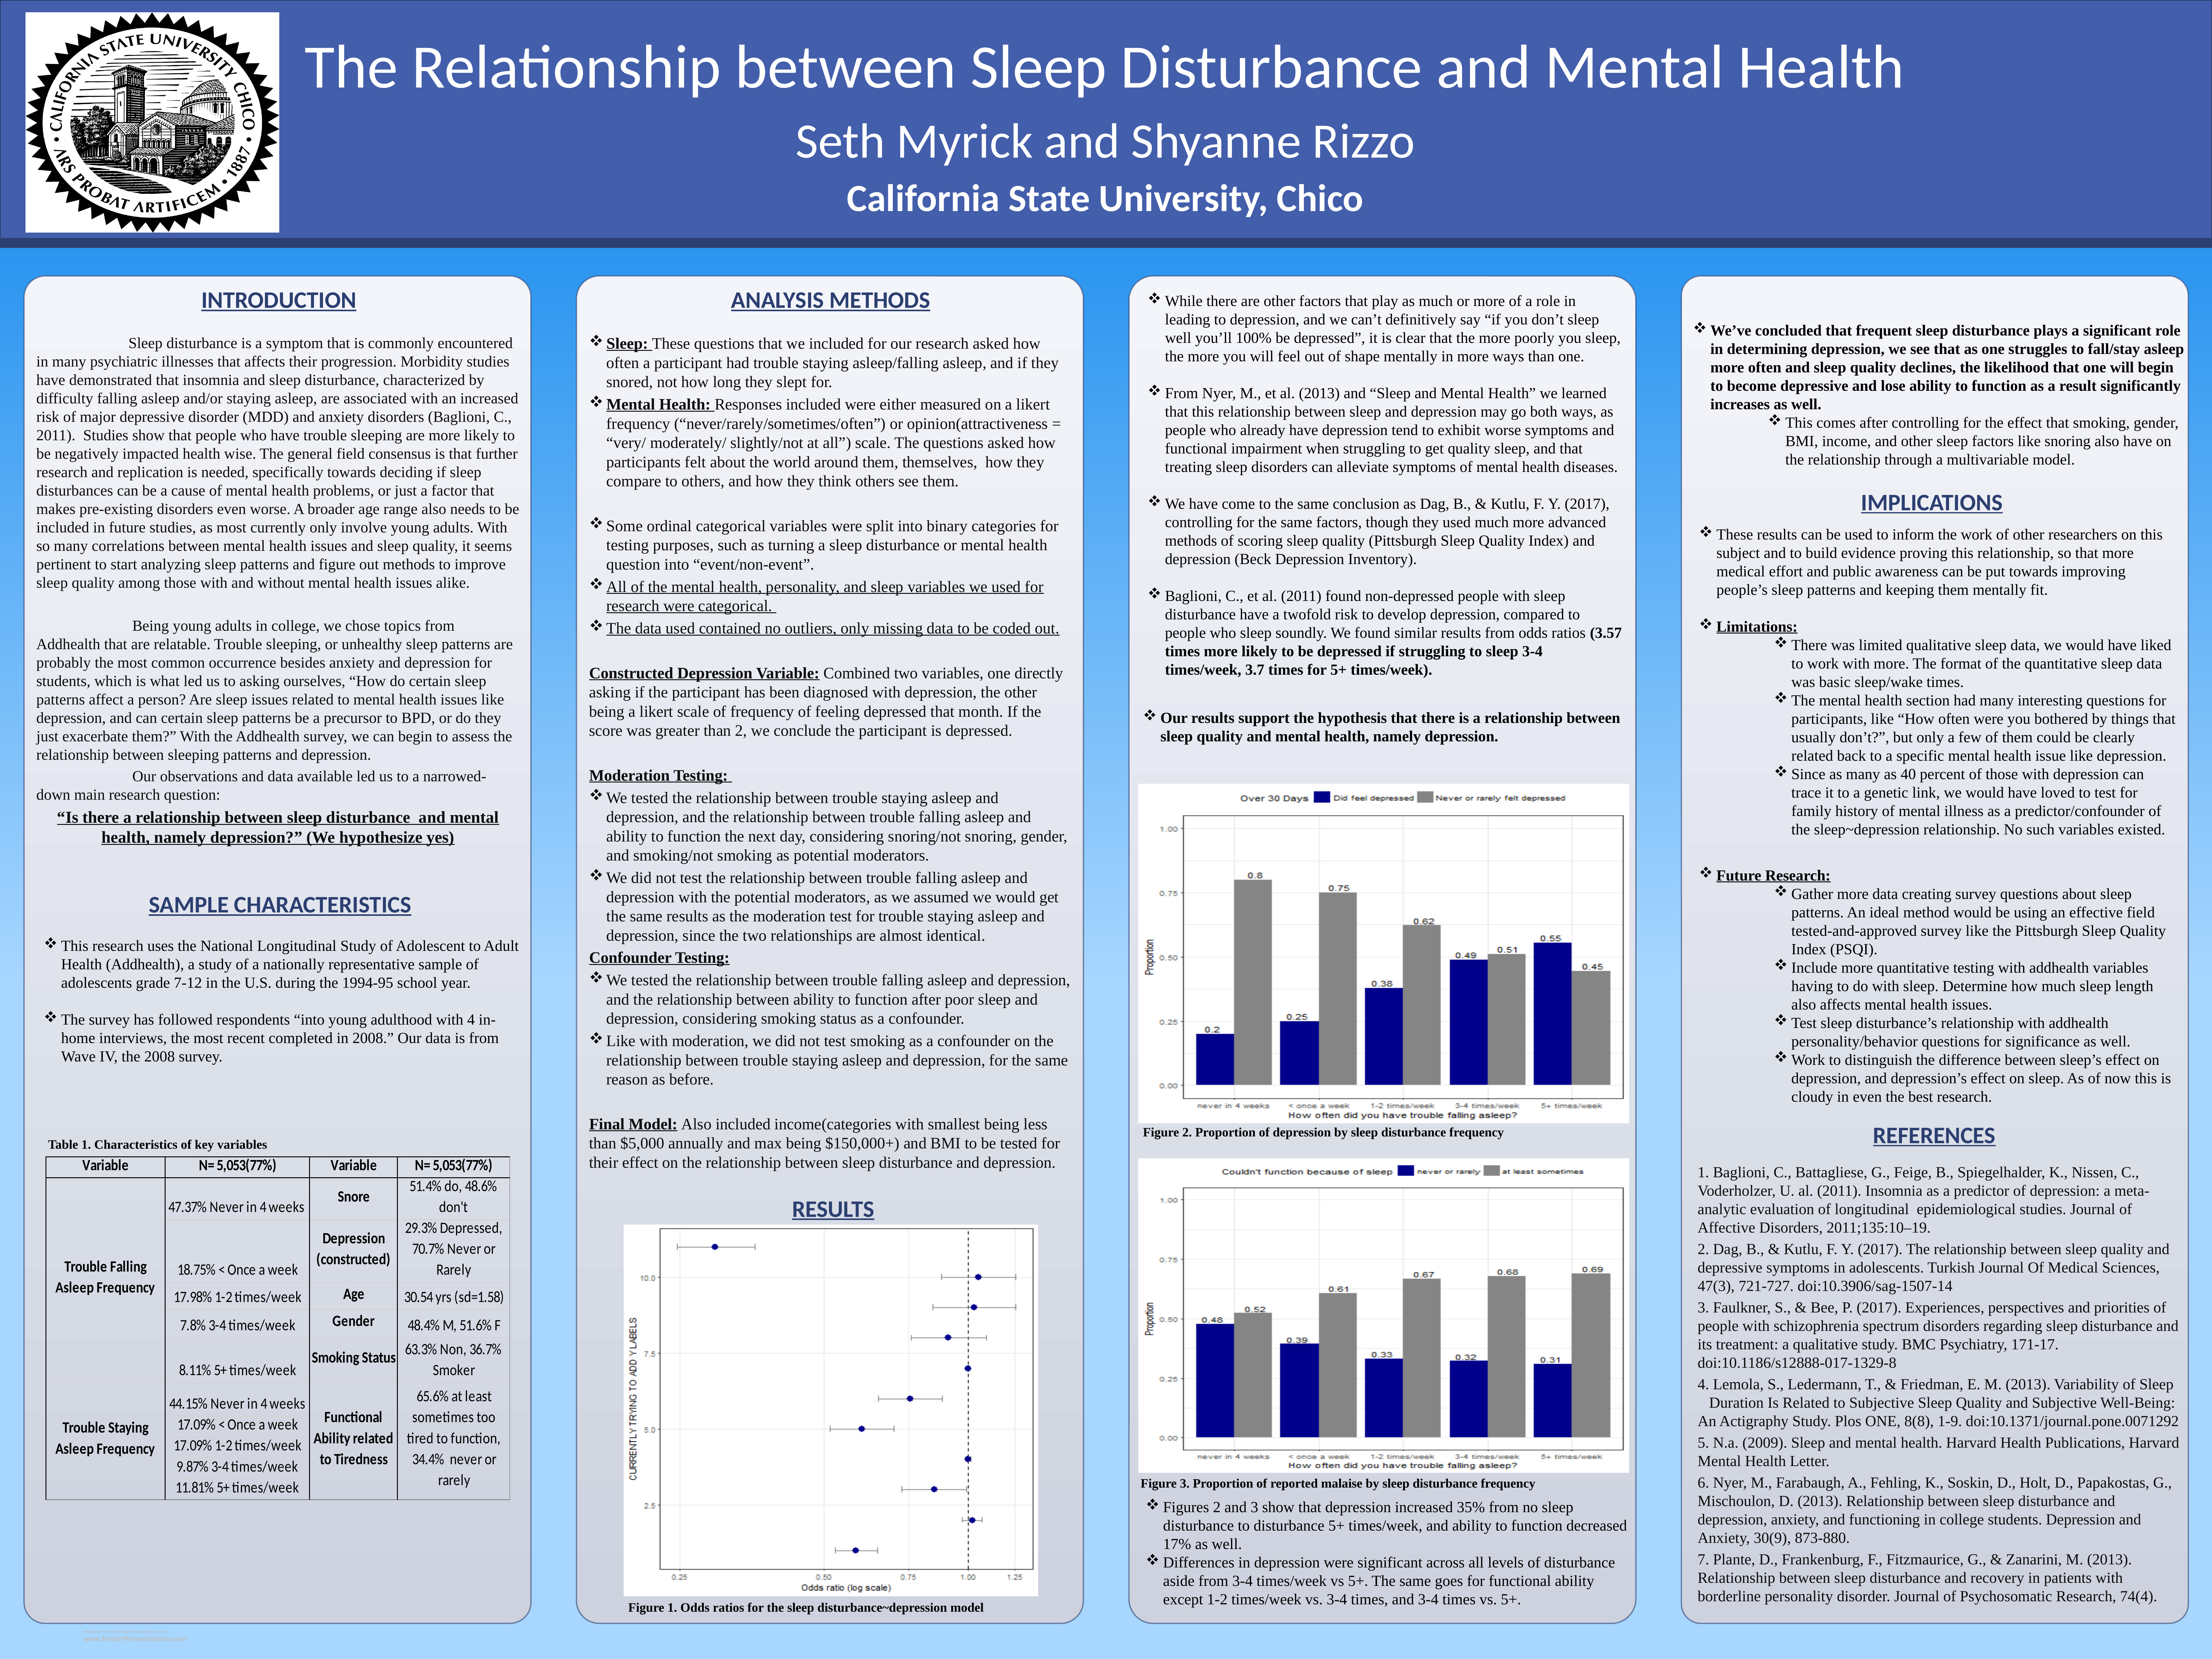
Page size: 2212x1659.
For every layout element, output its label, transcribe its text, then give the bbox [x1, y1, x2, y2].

list The Relationship between Sleep Disturbance and Mental Health [299, 23, 1912, 106]
text_box Figure 1. Odds ratios for the sleep disturbance~depression model [624, 1597, 1062, 1617]
list INTRODUCTION [25, 280, 532, 318]
list RESULTS [580, 1188, 1087, 1227]
list REFERENCES [1681, 1115, 2188, 1153]
list This research uses the National Longitudinal Study of Adolescent to Adult Health (Addhealth), a study of a nationally representative sample of adolescents grade 7-12 in the U.S. during the 1994-95 school year. The survey has followed respondents “into young adulthood with 4 in-home interviews, the most recent completed in 2008.” Our data is from Wave IV, the 2008 survey. [26, 924, 533, 1101]
text_box Figure 3. Proportion of reported malaise by sleep disturbance frequency [1136, 1473, 1574, 1493]
list Sleep: These questions that we included for our research asked how often a participant had trouble staying asleep/falling asleep, and if they snored, not how long they slept for. Mental Health: Responses included were either measured on a likert frequency (“never/rarely/sometimes/often”) or opinion(attractiveness = “very/ moderately/ slightly/not at all”) scale. The questions asked how participants felt about the world around them, themselves, how they compare to others, and how they think others see them. Some ordinal categorical variables were split into binary categories for testing purposes, such as turning a sleep disturbance or mental health question into “event/non-event”. All of the mental health, personality, and sleep variables we used for research were categorical. The data used contained no outliers, only missing data to be coded out. Constructed Depression Variable: Combined two variables, one directly asking if the participant has been diagnosed with depression, the other being a likert scale of frequency of feeling depressed that month. If the score was greater than 2, we conclude the participant is depressed. Moderation Testing: We tested the relationship between trouble staying asleep and depression, and the relationship between trouble falling asleep and ability to function the next day, considering snoring/not snoring, gender, and smoking/not smoking as potential moderators. We did not test the relationship between trouble falling asleep and depression with the potential moderators, as we assumed we would get the same results as the moderation test for trouble staying asleep and depression, since the two relationships are almost identical. Confounder Testing: We tested the relationship between trouble falling asleep and depression, and the relationship between ability to function after poor sleep and depression, considering smoking status as a confounder. Like with moderation, we did not test smoking as a confounder on the relationship between trouble staying asleep and depression, for the same reason as before. Final Model: Also included income(categories with smallest being less than $5,000 annually and max being $150,000+) and BMI to be tested for their effect on the relationship between sleep disturbance and depression. [577, 321, 1084, 1221]
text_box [45, 1156, 511, 1501]
picture [25, 12, 279, 233]
picture [623, 1225, 1038, 1596]
text_box We’ve concluded that frequent sleep disturbance plays a significant role in determining depression, we see that as one struggles to fall/stay asleep more often and sleep quality declines, the likelihood that one will begin to become depressive and lose ability to function as a result significantly increases as well. This comes after controlling for the effect that smoking, gender, BMI, income, and other sleep factors like snoring also have on the relationship through a multivariable model. [1681, 318, 2190, 470]
list While there are other factors that play as much or more of a role in leading to depression, and we can’t definitively say “if you don’t sleep well you’ll 100% be depressed”, it is clear that the more poorly you sleep, the more you will feel out of shape mentally in more ways than one. From Nyer, M., et al. (2013) and “Sleep and Mental Health” we learned that this relationship between sleep and depression may go both ways, as people who already have depression tend to exhibit worse symptoms and functional impairment when struggling to get quality sleep, and that treating sleep disorders can alleviate symptoms of mental health diseases. We have come to the same conclusion as Dag, B., & Kutlu, F. Y. (2017), controlling for the same factors, though they used much more advanced methods of scoring sleep quality (Pittsburgh Sleep Quality Index) and depression (Beck Depression Inventory). Baglioni, C., et al. (2011) found non-depressed people with sleep disturbance have a twofold risk to develop depression, compared to people who sleep soundly. We found similar results from odds ratios (3.57 times more likely to be depressed if struggling to sleep 3-4 times/week, 3.7 times for 5+ times/week). [1128, 279, 1635, 731]
list SAMPLE CHARACTERISTICS [27, 884, 534, 922]
text_box Figure 2. Proportion of depression by sleep disturbance frequency [1138, 1125, 1577, 1142]
list Sleep disturbance is a symptom that is commonly encountered in many psychiatric illnesses that affects their progression. Morbidity studies have demonstrated that insomnia and sleep disturbance, characterized by difficulty falling asleep and/or staying asleep, are associated with an increased risk of major depressive disorder (MDD) and anxiety disorders (Baglioni, C., 2011). Studies show that people who have trouble sleeping are more likely to be negatively impacted health wise. The general field consensus is that further research and replication is needed, specifically towards deciding if sleep disturbances can be a cause of mental health problems, or just a factor that makes pre-existing disorders even worse. A broader age range also needs to be included in future studies, as most currently only involve young adults. With so many correlations between mental health issues and sleep quality, it seems pertinent to start analyzing sleep patterns and figure out methods to improve sleep quality among those with and without mental health issues alike. Being young adults in college, we chose topics from Addhealth that are relatable. Trouble sleeping, or unhealthy sleep patterns are probably the most common occurrence besides anxiety and depression for students, which is what led us to asking ourselves, “How do certain sleep patterns affect a person? Are sleep issues related to mental health issues like depression, and can certain sleep patterns be a precursor to BPD, or do they just exacerbate them?” With the Addhealth survey, we can begin to assess the relationship between sleeping patterns and depression. Our observations and data available led us to a narrowed-down main research question: “Is there a relationship between sleep disturbance and mental health, namely depression?” (We hypothesize yes) [25, 321, 532, 884]
list IMPLICATIONS [1679, 482, 2185, 520]
text_box Figures 2 and 3 show that depression increased 35% from no sleep disturbance to disturbance 5+ times/week, and ability to function decreased 17% as well. Differences in depression were significant across all levels of disturbance aside from 3-4 times/week vs 5+. The same goes for functional ability except 1-2 times/week vs. 3-4 times, and 3-4 times vs. 5+. [1133, 1495, 1640, 1610]
text_box Table 1. Characteristics of key variables [43, 1134, 482, 1154]
list 1. Baglioni, C., Battagliese, G., Feige, B., Spiegelhalder, K., Nissen, C., Voderholzer, U. al. (2011). Insomnia as a predictor of depression: a meta-analytic evaluation of longitudinal epidemiological studies. Journal of Affective Disorders, 2011;135:10–19. 2. Dag, B., & Kutlu, F. Y. (2017). The relationship between sleep quality and depressive symptoms in adolescents. Turkish Journal Of Medical Sciences, 47(3), 721-727. doi:10.3906/sag-1507-14 3. Faulkner, S., & Bee, P. (2017). Experiences, perspectives and priorities of people with schizophrenia spectrum disorders regarding sleep disturbance and its treatment: a qualitative study. BMC Psychiatry, 171-17. doi:10.1186/s12888-017-1329-8 4. Lemola, S., Ledermann, T., & Friedman, E. M. (2013). Variability of Sleep Duration Is Related to Subjective Sleep Quality and Subjective Well-Being: An Actigraphy Study. Plos ONE, 8(8), 1-9. doi:10.1371/journal.pone.0071292 5. N.a. (2009). Sleep and mental health. Harvard Health Publications, Harvard Mental Health Letter. 6. Nyer, M., Farabaugh, A., Fehling, K., Soskin, D., Holt, D., Papakostas, G., Mischoulon, D. (2013). Relationship between sleep disturbance and depression, anxiety, and functioning in college students. Depression and Anxiety, 30(9), 873-880. 7. Plante, D., Frankenburg, F., Fitzmaurice, G., & Zanarini, M. (2013). Relationship between sleep disturbance and recovery in patients with borderline personality disorder. Journal of Psychosomatic Research, 74(4). [1686, 1151, 2193, 1647]
list Seth Myrick and Shyanne Rizzo [299, 106, 1912, 171]
list ANALYSIS METHODS [577, 280, 1084, 318]
list California State University, Chico [299, 171, 1912, 235]
picture [1138, 783, 1629, 1123]
list These results can be used to inform the work of other researchers on this subject and to build evidence proving this relationship, so that more medical effort and public awareness can be put towards improving people’s sleep patterns and keeping them mentally fit. Limitations: There was limited qualitative sleep data, we would have liked to work with more. The format of the quantitative sleep data was basic sleep/wake times. The mental health section had many interesting questions for participants, like “How often were you bothered by things that usually don’t?”, but only a few of them could be clearly related back to a specific mental health issue like depression. Since as many as 40 percent of those with depression can trace it to a genetic link, we would have loved to test for family history of mental illness as a predictor/confounder of the sleep~depression relationship. No such variables existed. Future Research: Gather more data creating survey questions about sleep patterns. An ideal method would be using an effective field tested-and-approved survey like the Pittsburgh Sleep Quality Index (PSQI). Include more quantitative testing with addhealth variables having to do with sleep. Determine how much sleep length also affects mental health issues. Test sleep disturbance’s relationship with addhealth personality/behavior questions for significance as well. Work to distinguish the difference between sleep’s effect on depression, and depression’s effect on sleep. As of now this is cloudy in even the best research. [1681, 512, 2188, 1115]
picture [1138, 1158, 1629, 1473]
text_box Our results support the hypothesis that there is a relationship between sleep quality and mental health, namely depression. [1130, 705, 1636, 766]
